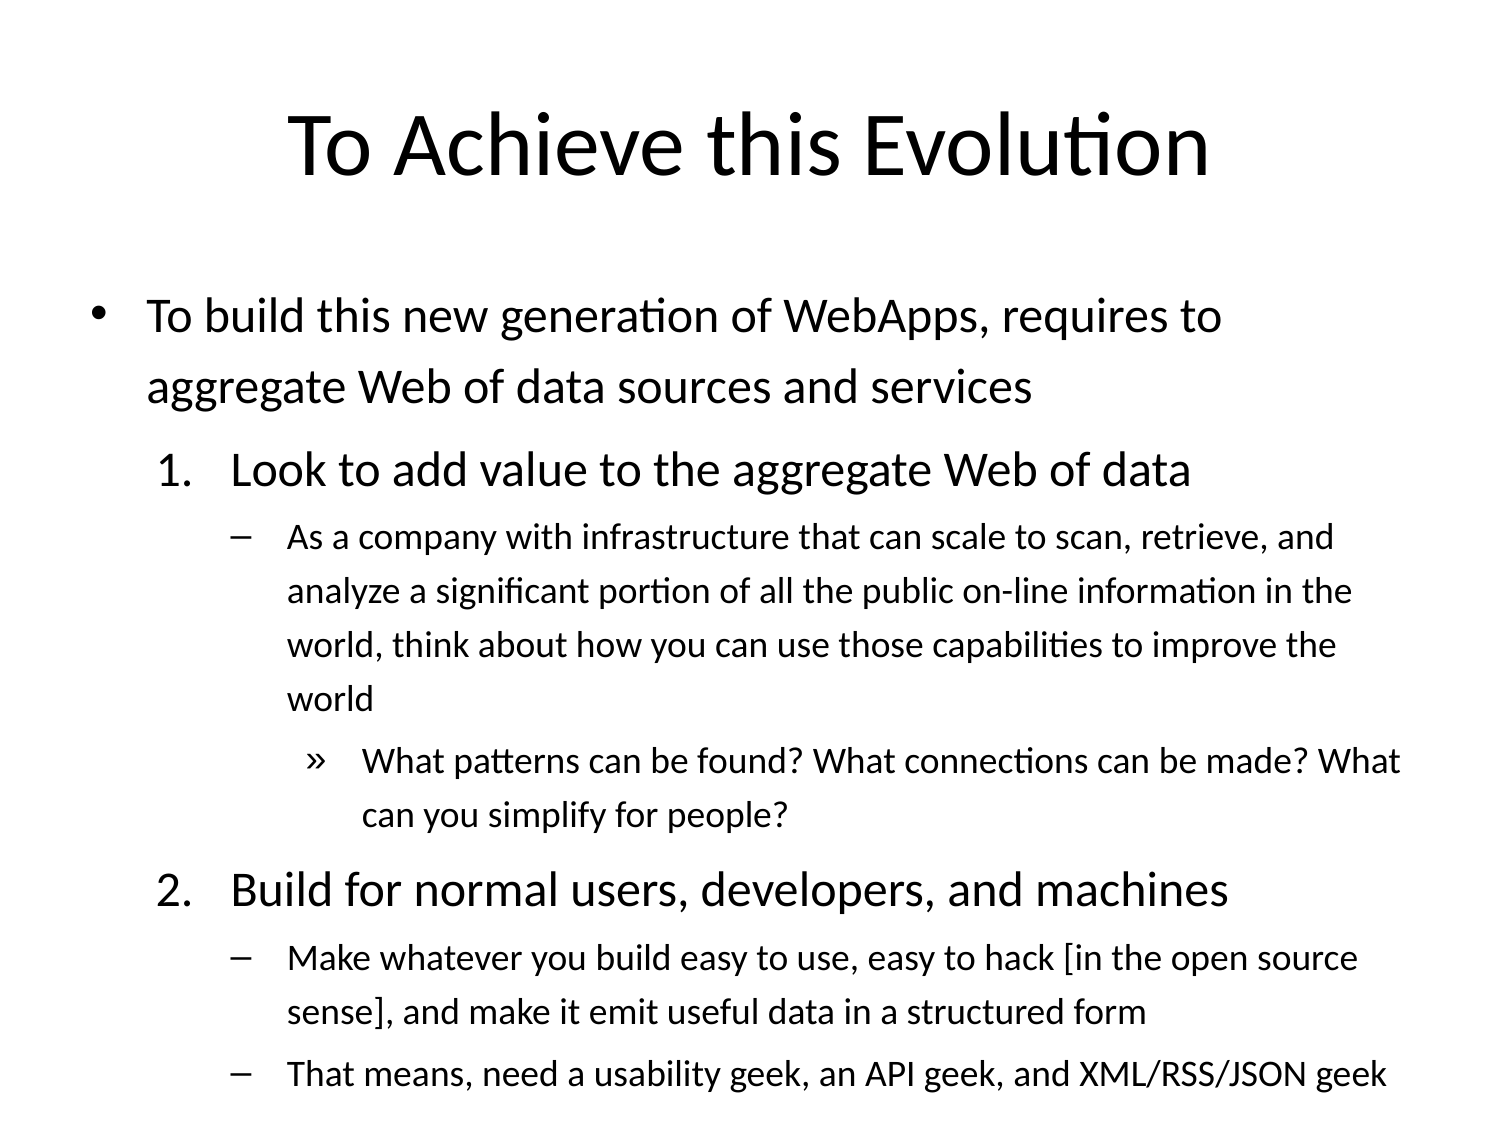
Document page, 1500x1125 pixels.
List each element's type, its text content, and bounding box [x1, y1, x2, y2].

title To Achieve this Evolution [75, 45, 1425, 233]
list To build this new generation of WebApps, requires to aggregate Web of data sources and services Look to add value to the aggregate Web of data As a company with infrastructure that can scale to scan, retrieve, and analyze a significant portion of all the public on-line information in the world, think about how you can use those capabilities to improve the world What patterns can be found? What connections can be made? What can you simplify for people? Build for normal users, developers, and machines Make whatever you build easy to use, easy to hack [in the open source sense], and make it emit useful data in a structured form That means, need a usability geek, an API geek, and XML/RSS/JSON geek [75, 262, 1425, 1005]
